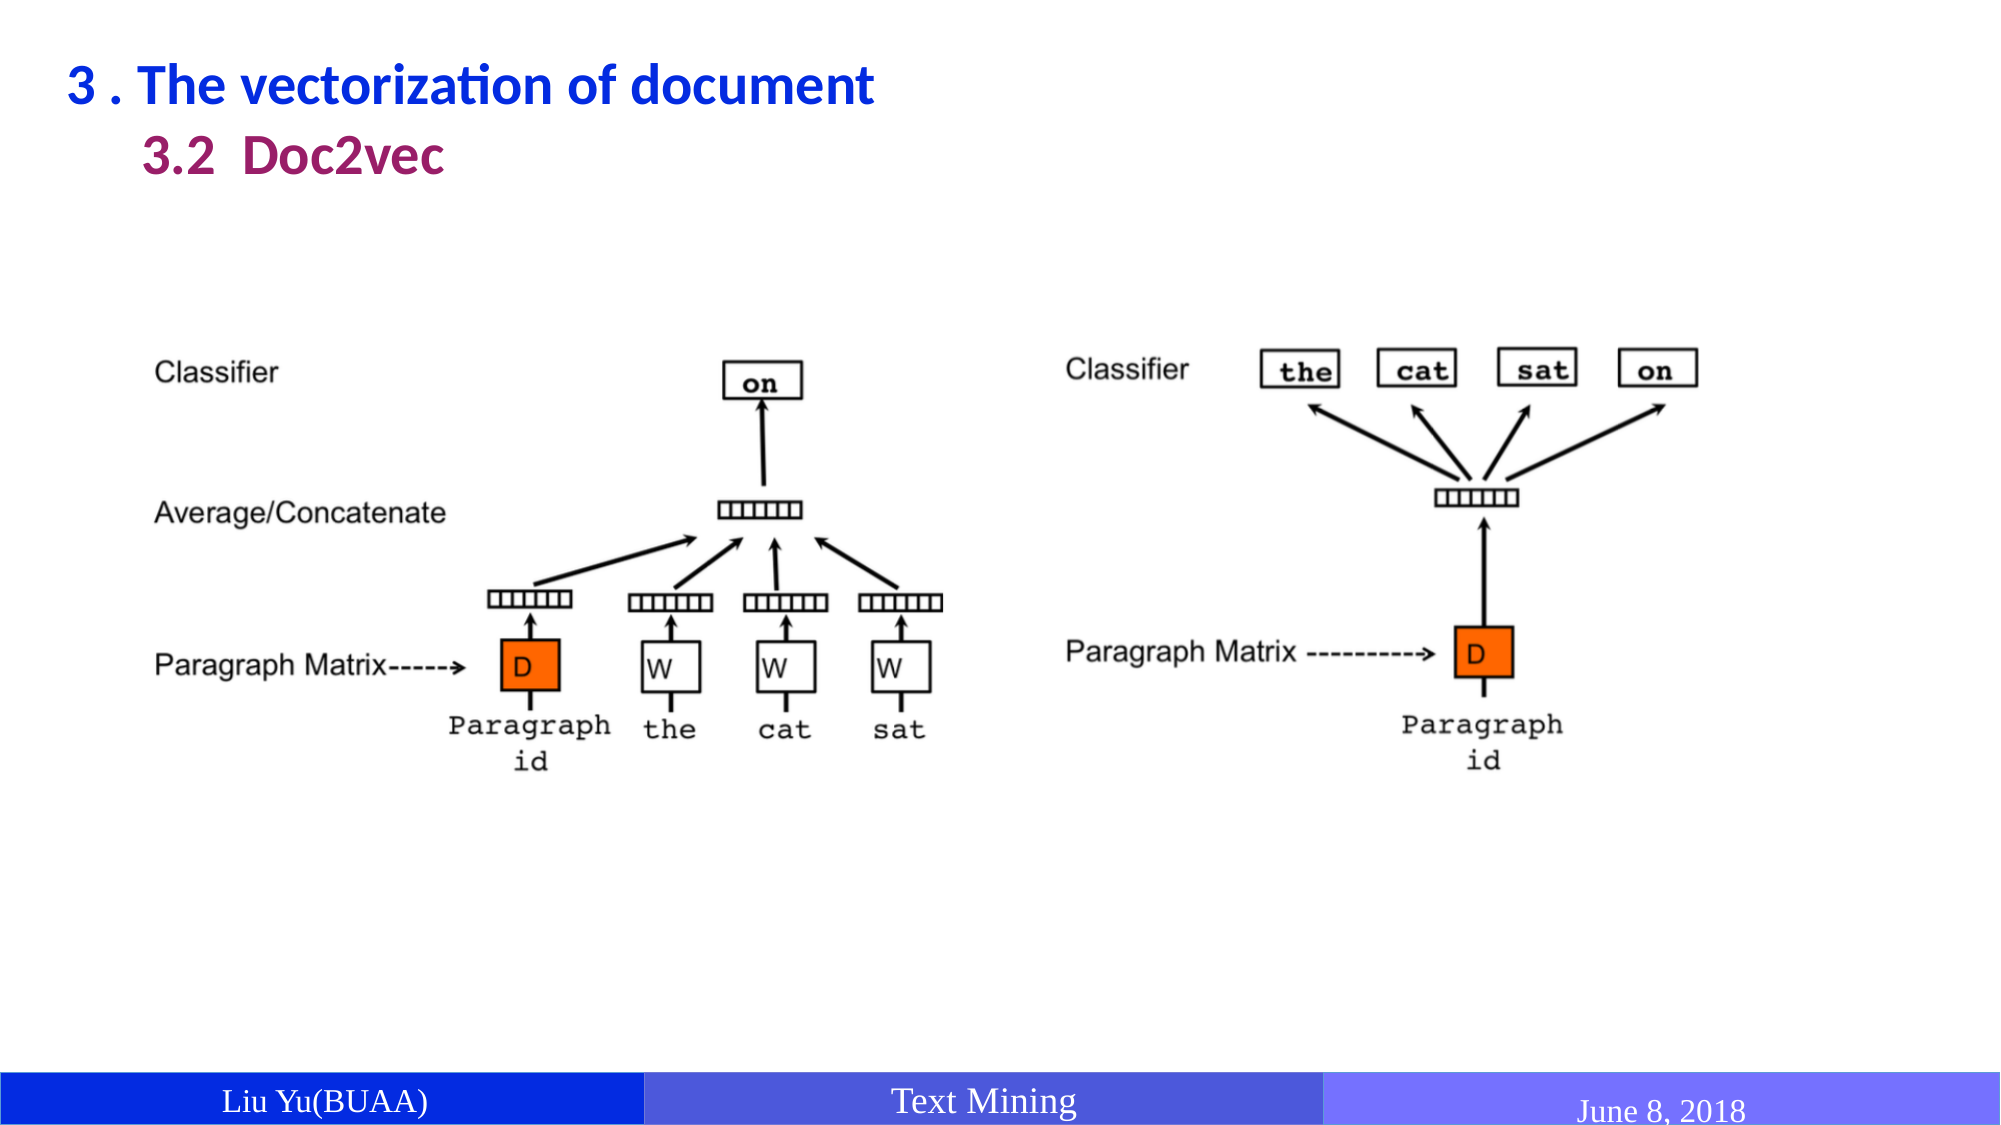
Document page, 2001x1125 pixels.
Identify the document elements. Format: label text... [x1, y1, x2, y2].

text_box 3 . The vectorization of document 3.2 Doc2vec [51, 39, 1483, 194]
text_box Liu Yu(BUAA) [0, 1072, 644, 1125]
text_box Text Mining [644, 1072, 1323, 1125]
picture [1045, 317, 1878, 816]
text_box June 8, 2018 [1323, 1072, 2000, 1125]
picture [131, 325, 1015, 807]
